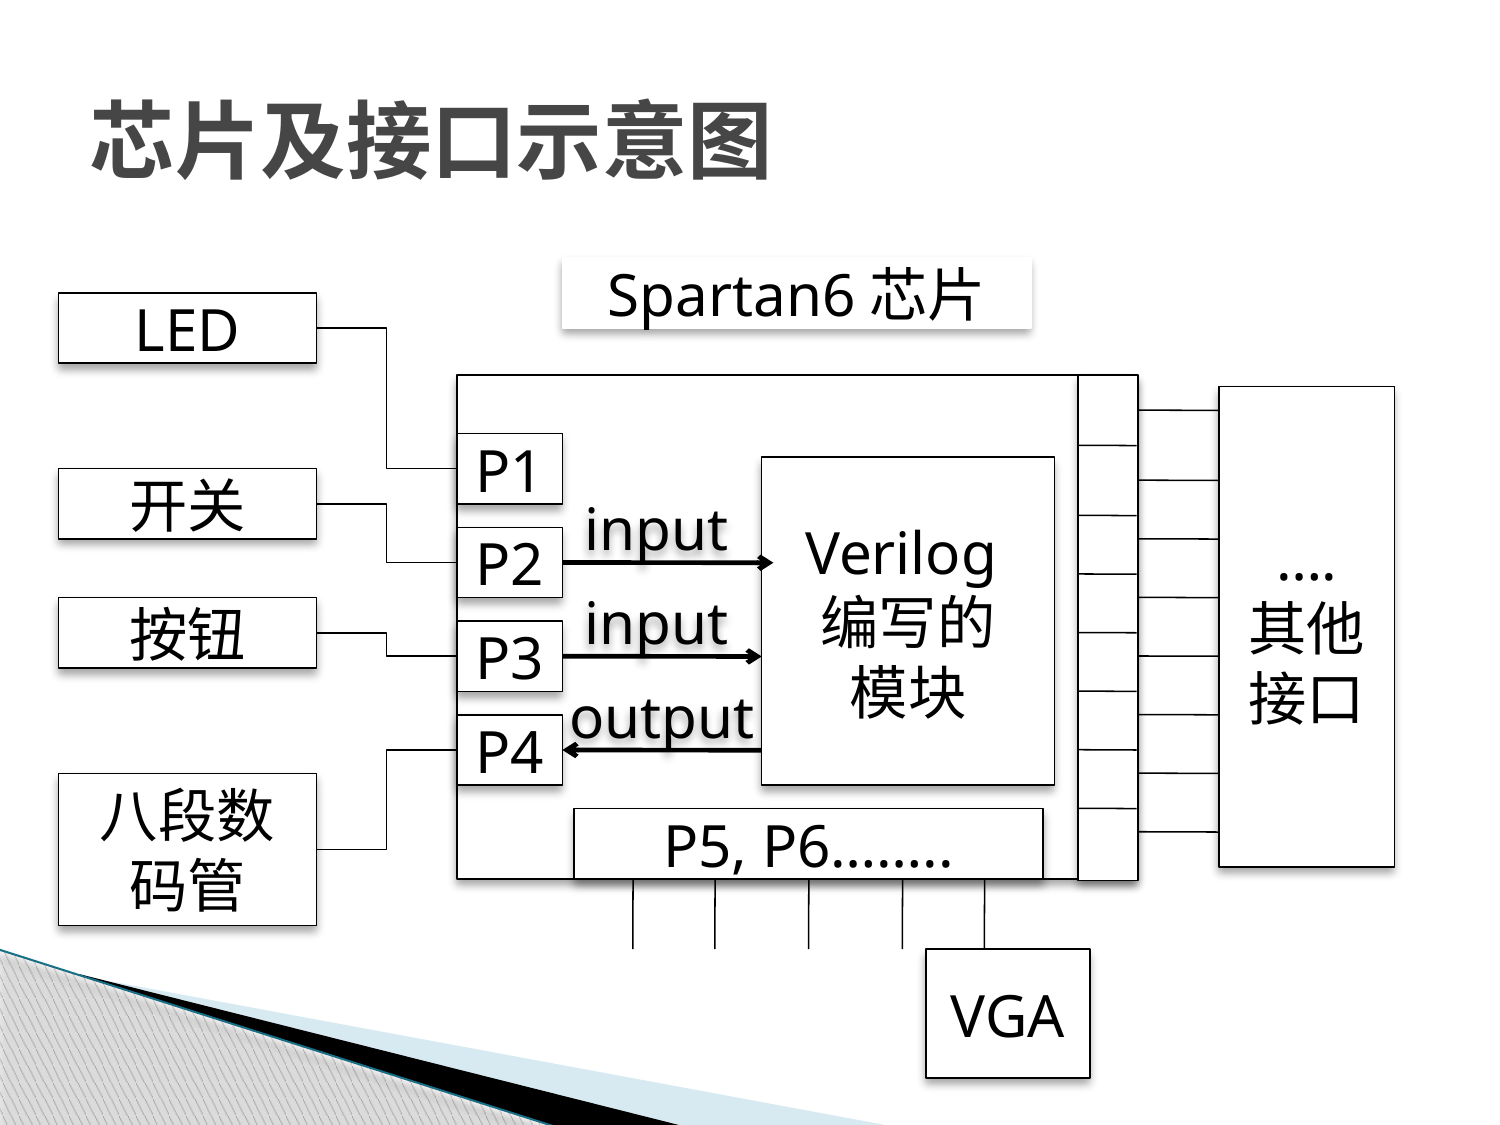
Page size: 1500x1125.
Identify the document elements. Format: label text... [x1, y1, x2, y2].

text_box [1077, 374, 1139, 881]
text_box 开关 [58, 468, 317, 540]
text_box Verilog编写的 模块 [761, 456, 1055, 786]
text_box P2 [456, 527, 563, 598]
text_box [316, 503, 458, 563]
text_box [316, 632, 458, 657]
text_box LED [58, 292, 317, 364]
text_box [456, 374, 1077, 880]
text_box input [562, 491, 751, 562]
text_box 按钮 [58, 597, 317, 669]
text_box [316, 749, 458, 850]
text_box 八段数码管 [58, 773, 317, 926]
title 芯片及接口示意图 [75, 45, 1425, 233]
text_box P3 [456, 620, 563, 692]
text_box P4 [456, 714, 563, 786]
text_box output [550, 679, 774, 751]
text_box VGA [925, 948, 1091, 1079]
text_box P5, P6…….. [573, 808, 1044, 880]
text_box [316, 327, 458, 469]
text_box Spartan6芯片 [562, 257, 1032, 329]
text_box P1 [456, 433, 563, 505]
text_box input [562, 585, 751, 655]
text_box …. 其他接口 [1218, 386, 1395, 868]
